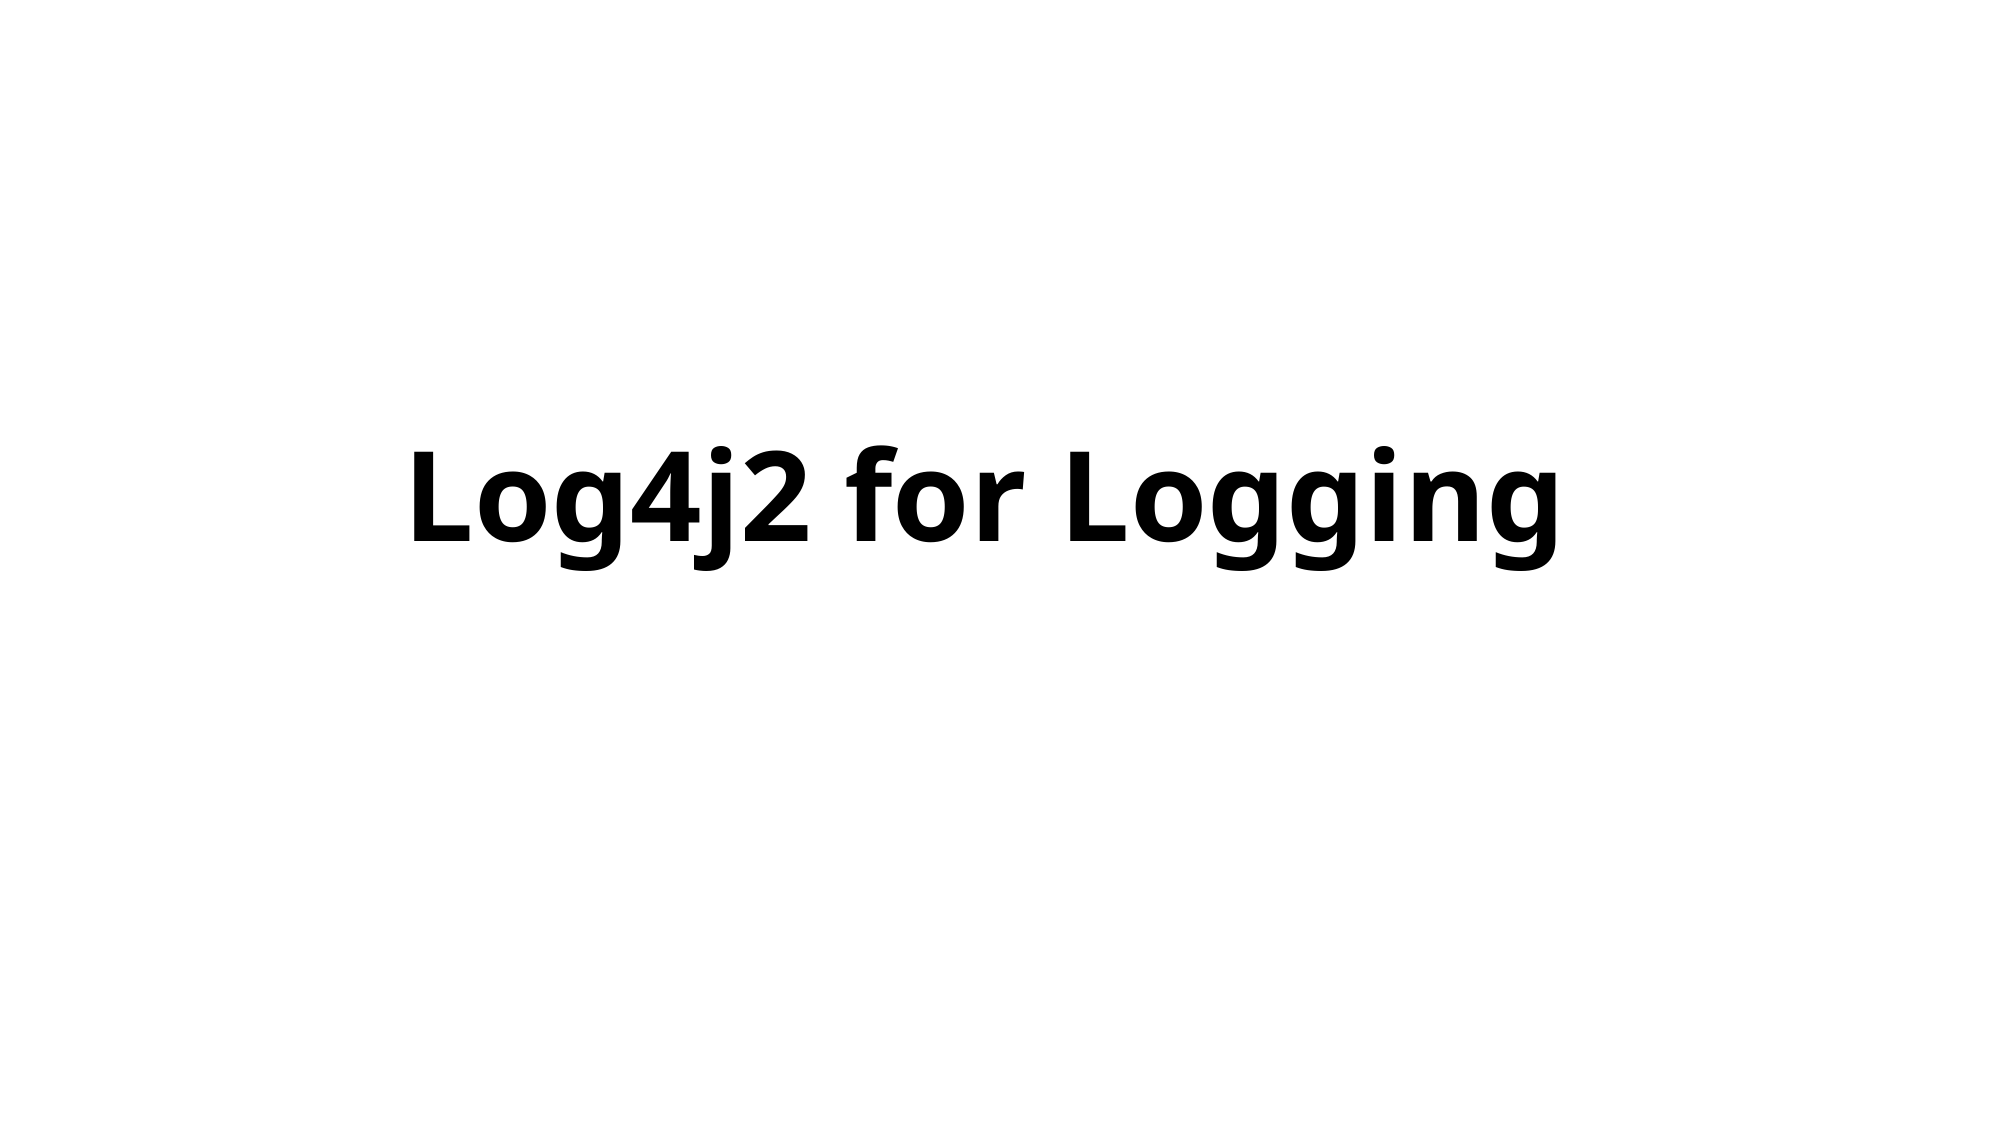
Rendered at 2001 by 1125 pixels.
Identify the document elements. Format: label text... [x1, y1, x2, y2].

title Log4j2 for Logging [234, 334, 1735, 726]
